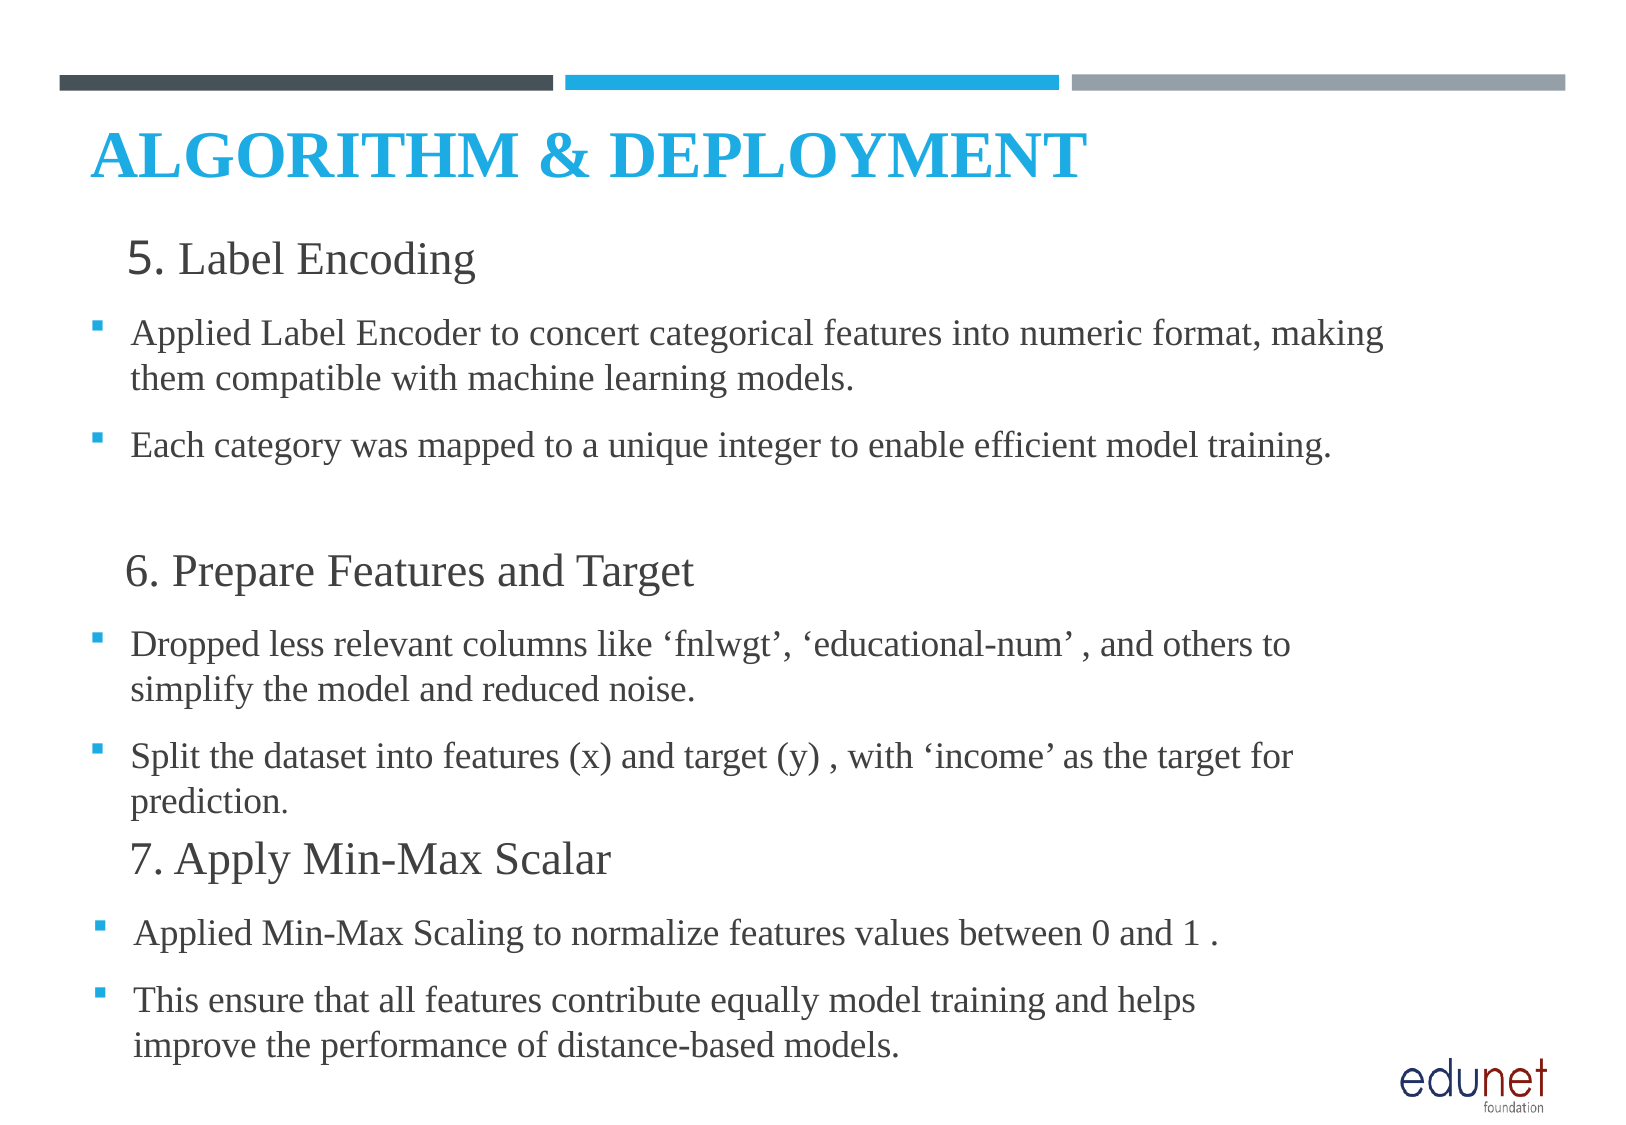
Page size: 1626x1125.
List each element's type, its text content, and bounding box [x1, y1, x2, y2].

list 5. Label Encoding Applied Label Encoder to concert categorical features into numeric format, making them compatible with machine learning models. Each category was mapped to a unique integer to enable efficient model training. 6. Prepare Features and Target Dropped less relevant columns like ‘fnlwgt’, ‘educational-num’ , and others to simplify the model and reduced noise. Split the dataset into features (x) and target (y) , with ‘income’ as the target for prediction. [87, 224, 1404, 961]
picture [1400, 1057, 1547, 1113]
title ALGORITHM & DEPLOYMENT [90, 110, 1175, 224]
text_box 7. Apply Min-Max Scalar Applied Min-Max Scaling to normalize features values between 0 and 1 . This ensure that all features contribute equally model training and helps improve the performance of distance-based models. [90, 825, 1275, 1065]
